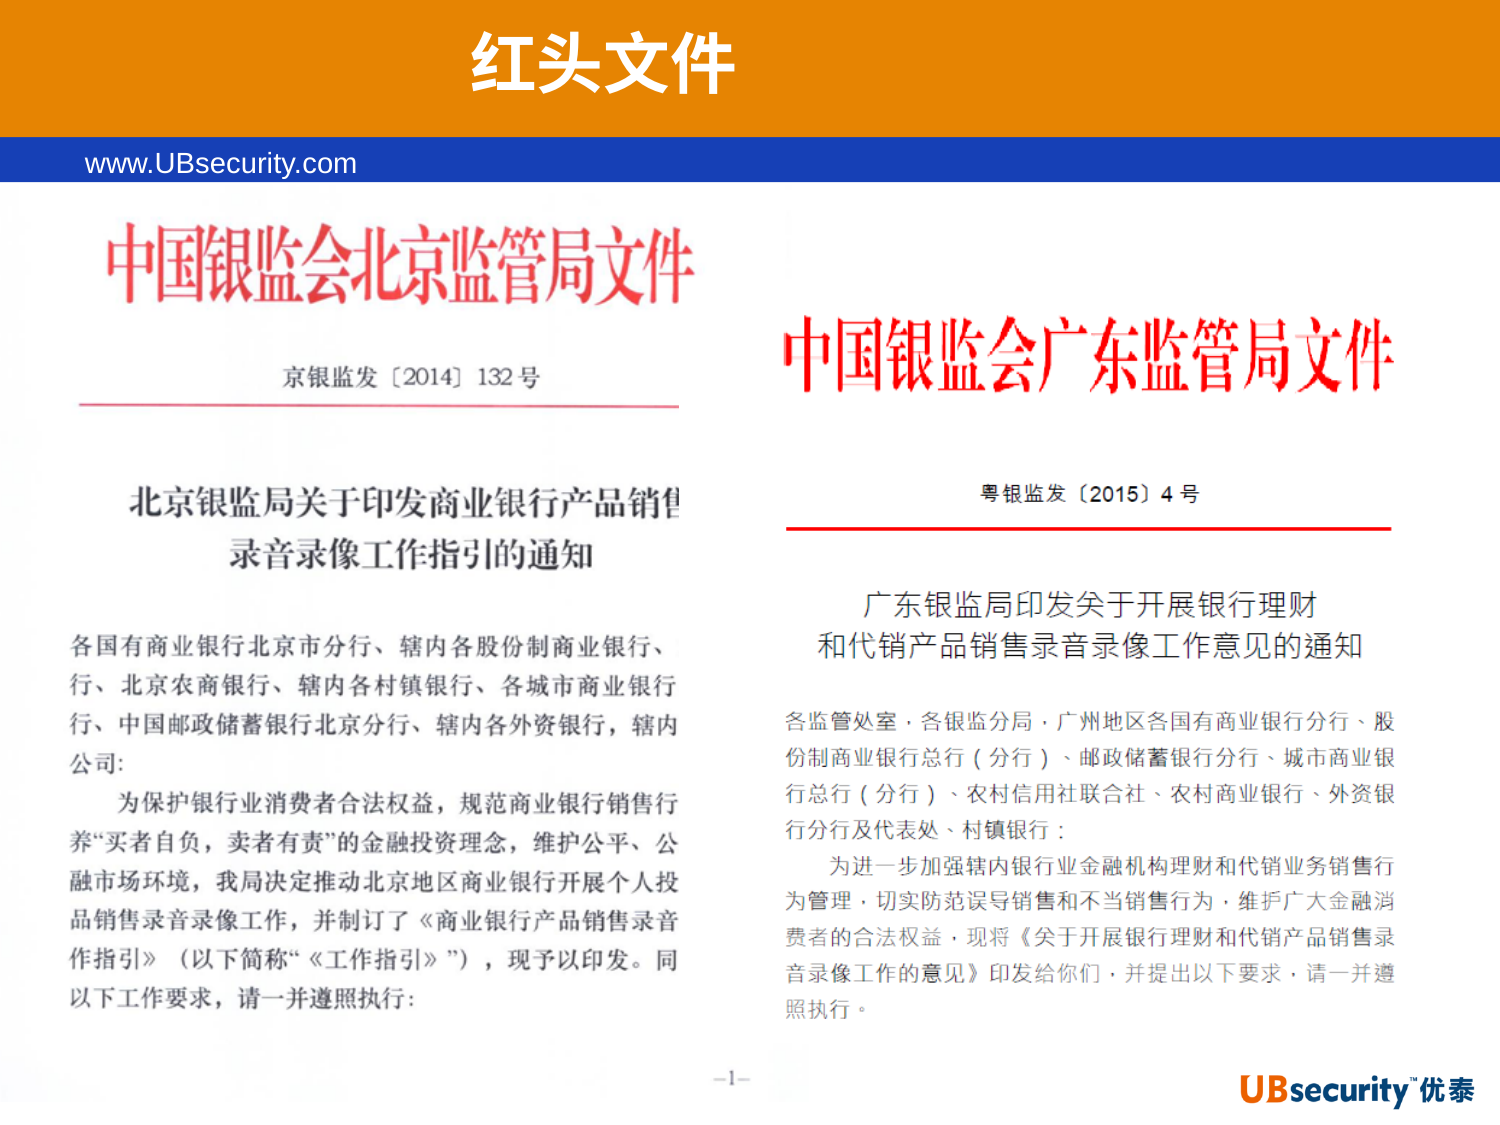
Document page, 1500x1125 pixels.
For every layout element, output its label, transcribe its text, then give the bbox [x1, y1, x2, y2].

picture [0, 185, 1500, 1102]
picture [1211, 1058, 1500, 1118]
title 红头文件 [17, 11, 1190, 114]
